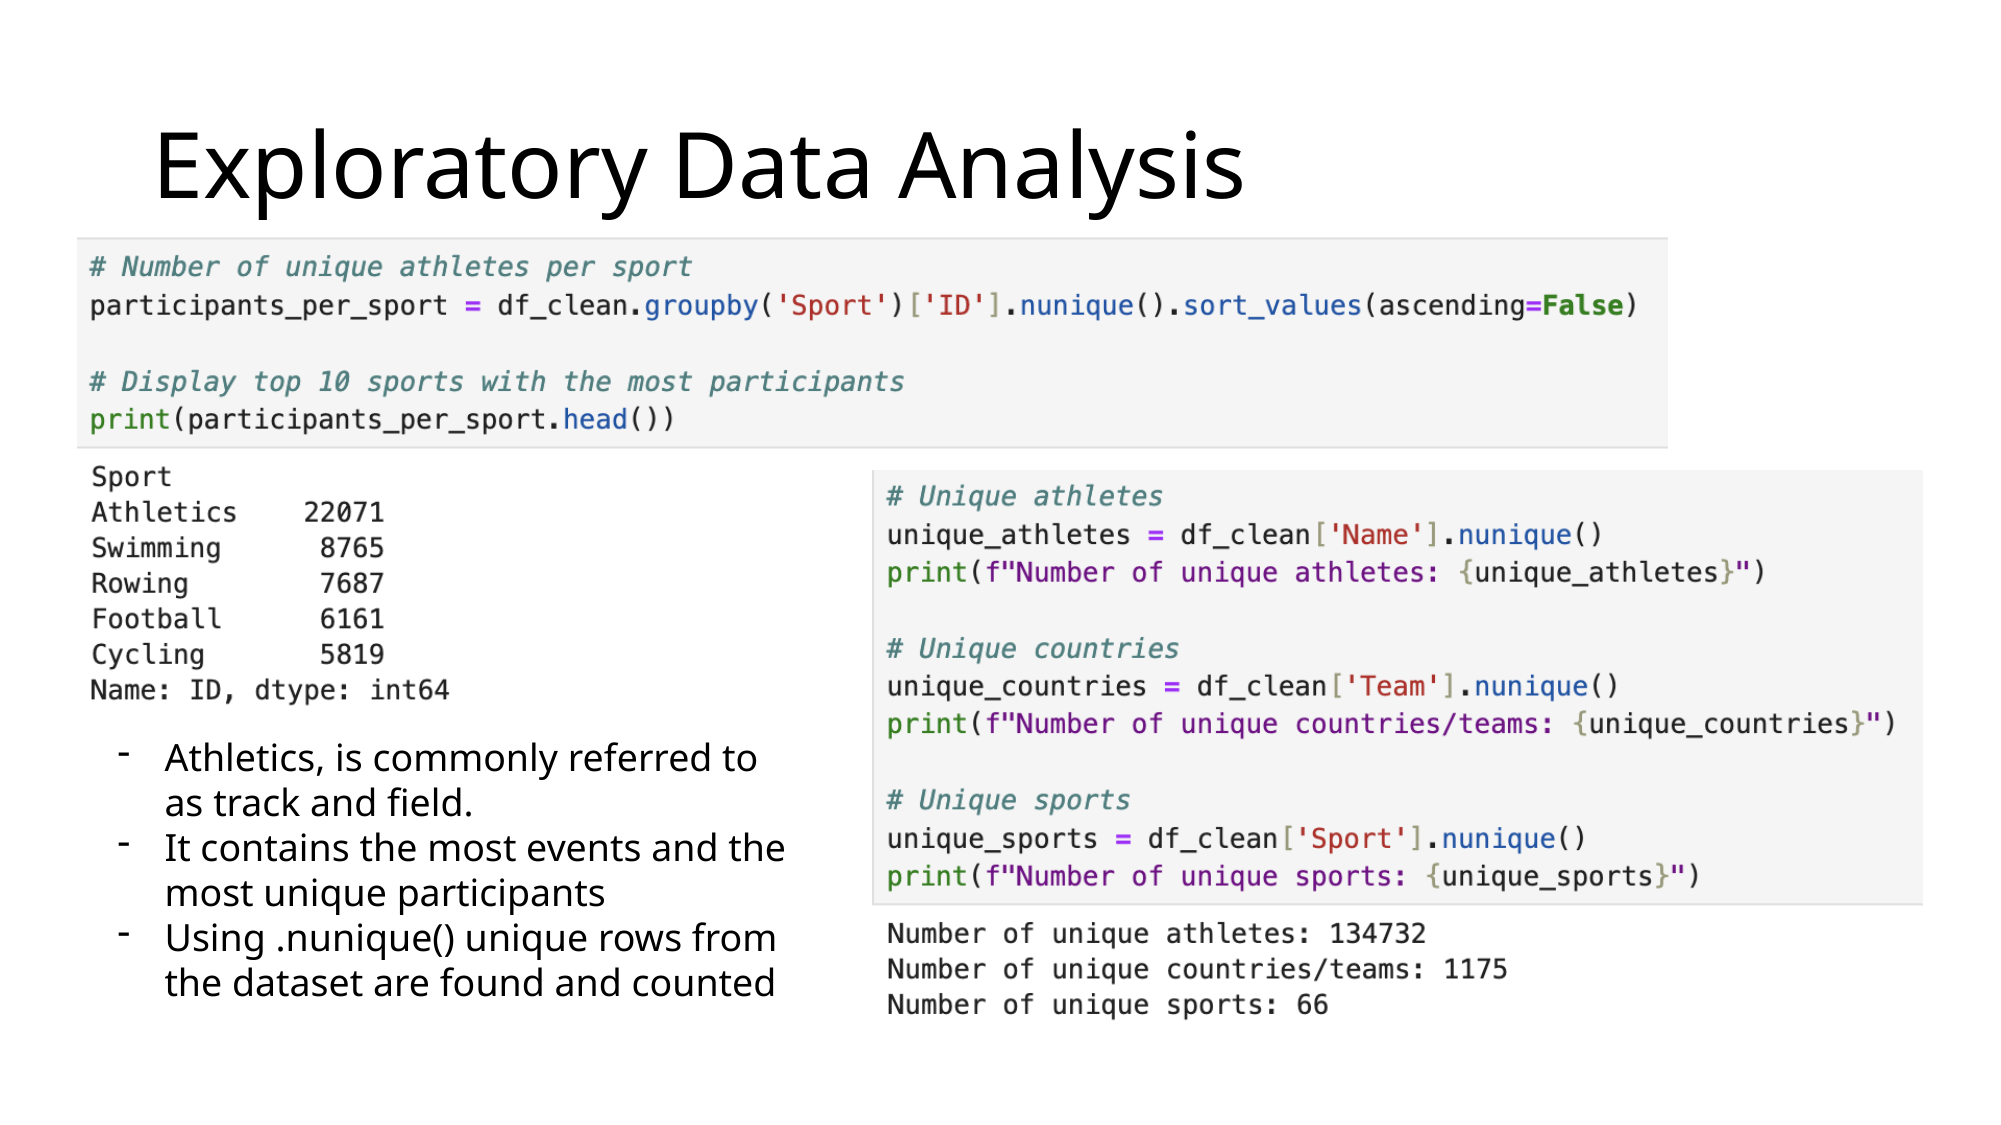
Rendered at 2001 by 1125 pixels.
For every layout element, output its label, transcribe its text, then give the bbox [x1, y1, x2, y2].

text_box Athletics, is commonly referred to as track and field. It contains the most events and the most unique participants Using .nunique() unique rows from the dataset are found and counted [102, 726, 818, 1012]
picture [871, 469, 1923, 1038]
title Exploratory Data Analysis [137, 59, 1863, 278]
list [77, 228, 1668, 713]
